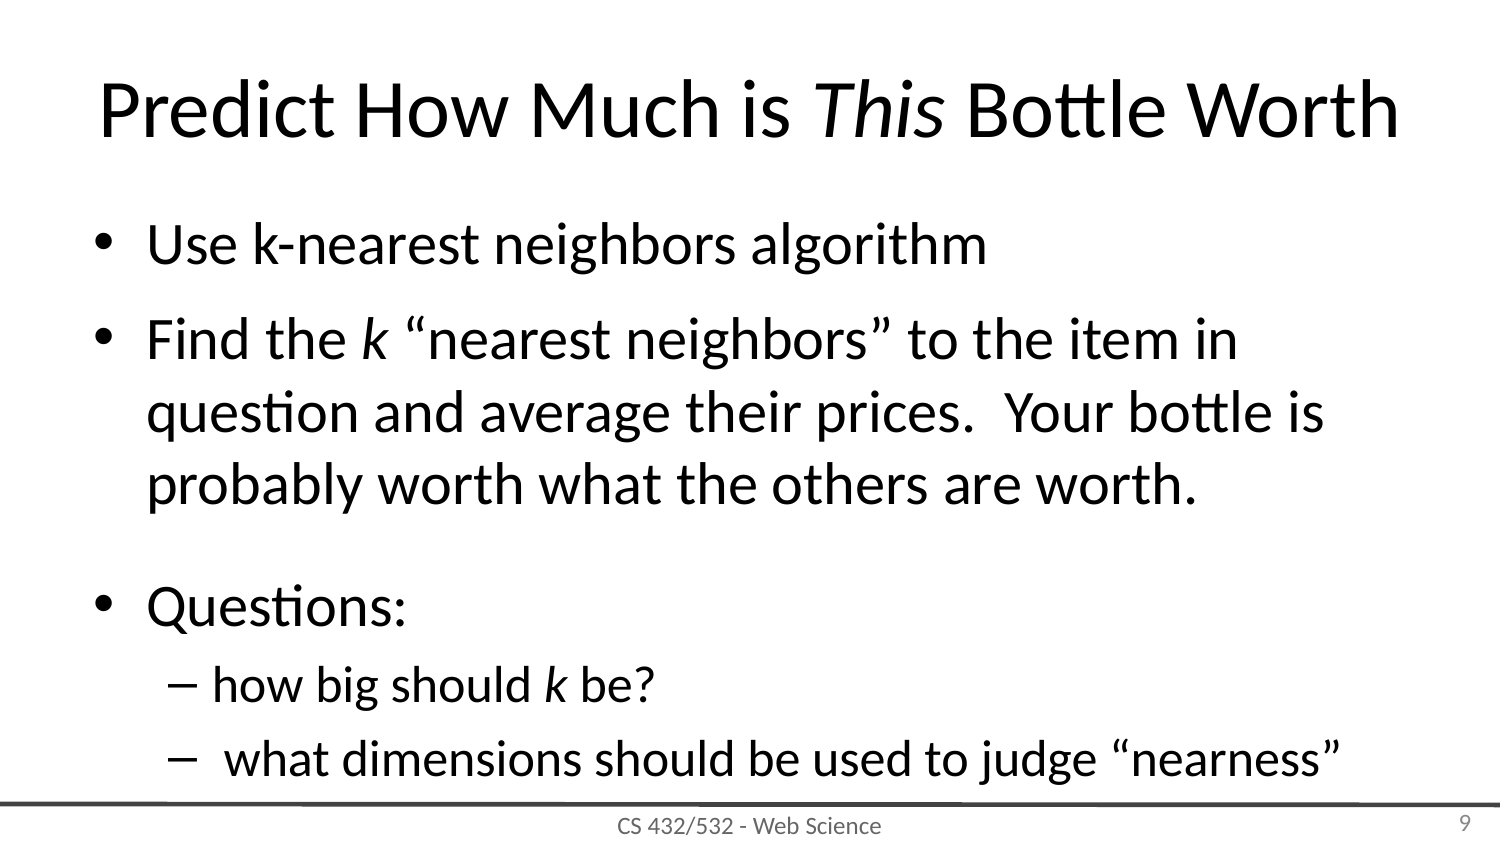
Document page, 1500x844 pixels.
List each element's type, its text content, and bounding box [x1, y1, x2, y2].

slide_number ‹#› [1136, 798, 1487, 844]
title Predict How Much is This Bottle Worth [75, 33, 1425, 175]
list Use k-nearest neighbors algorithm Find the k “nearest neighbors” to the item in question and average their prices. Your bottle is probably worth what the others are worth. Questions: how big should k be? what dimensions should be used to judge “nearness” [75, 196, 1425, 804]
